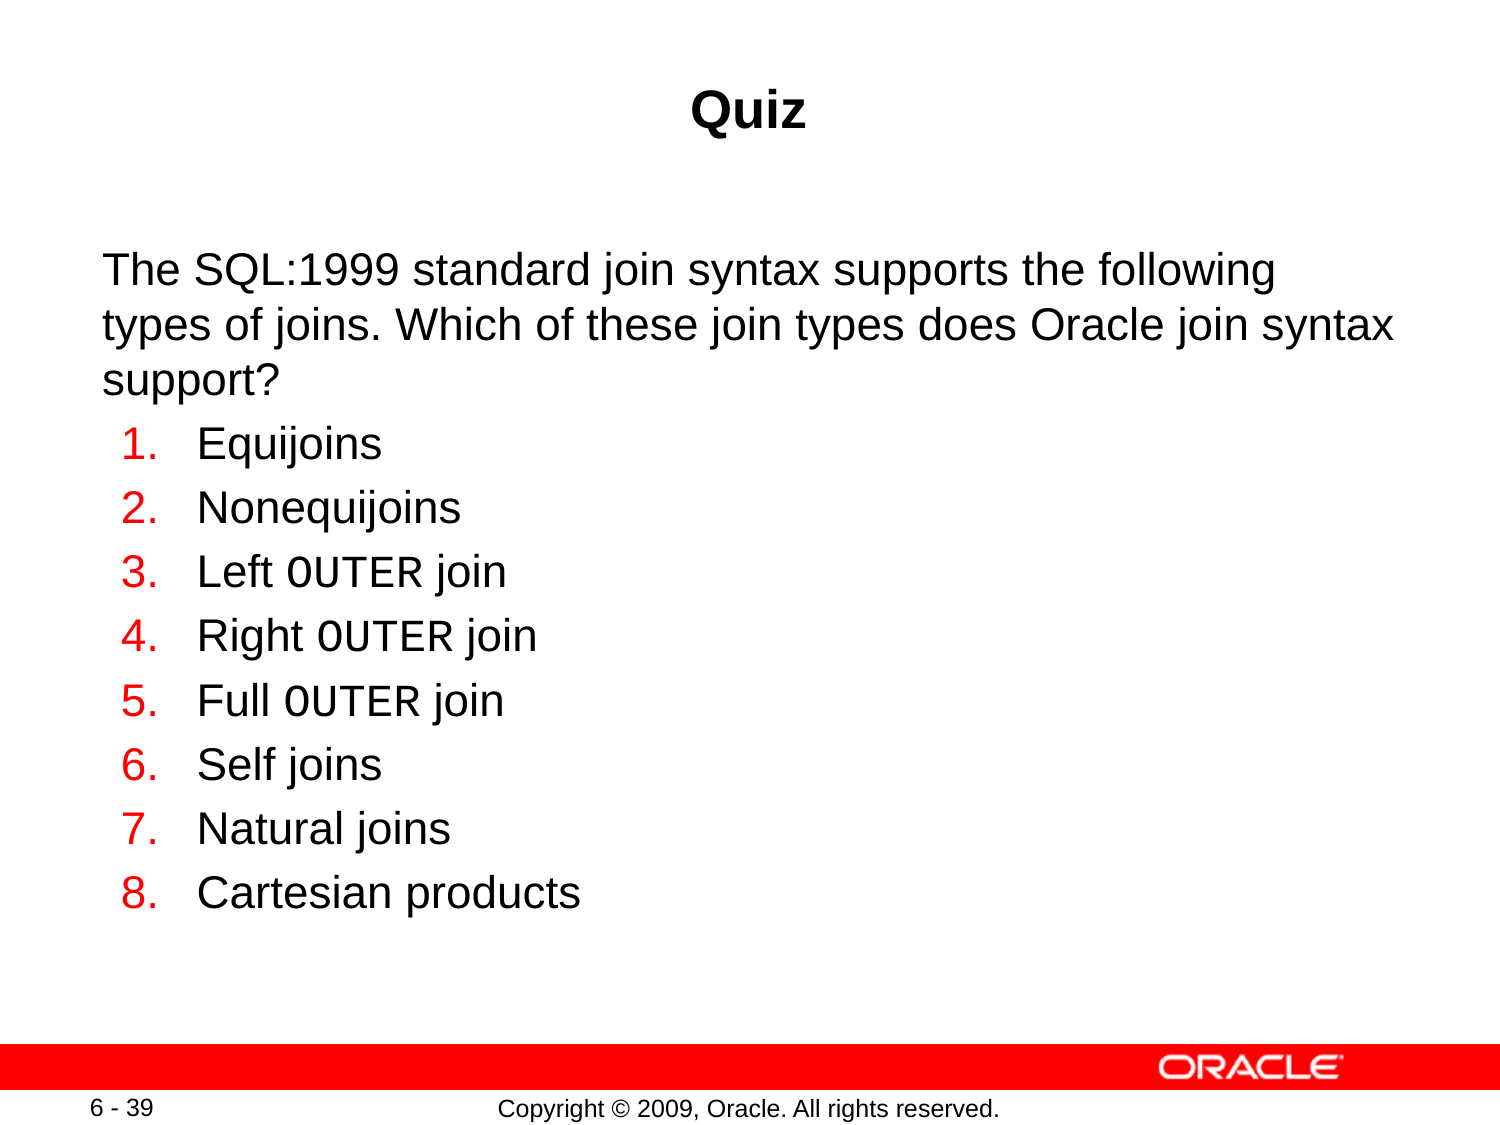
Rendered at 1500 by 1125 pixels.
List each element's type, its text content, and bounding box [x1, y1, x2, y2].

picture [0, 1044, 1500, 1090]
title Quiz [99, 72, 1399, 216]
list The SQL:1999 standard join syntax supports the following types of joins. Which of these join types does Oracle join syntax support? Equijoins Nonequijoins Left OUTER join Right OUTER join Full OUTER join Self joins Natural joins Cartesian products [99, 237, 1399, 934]
